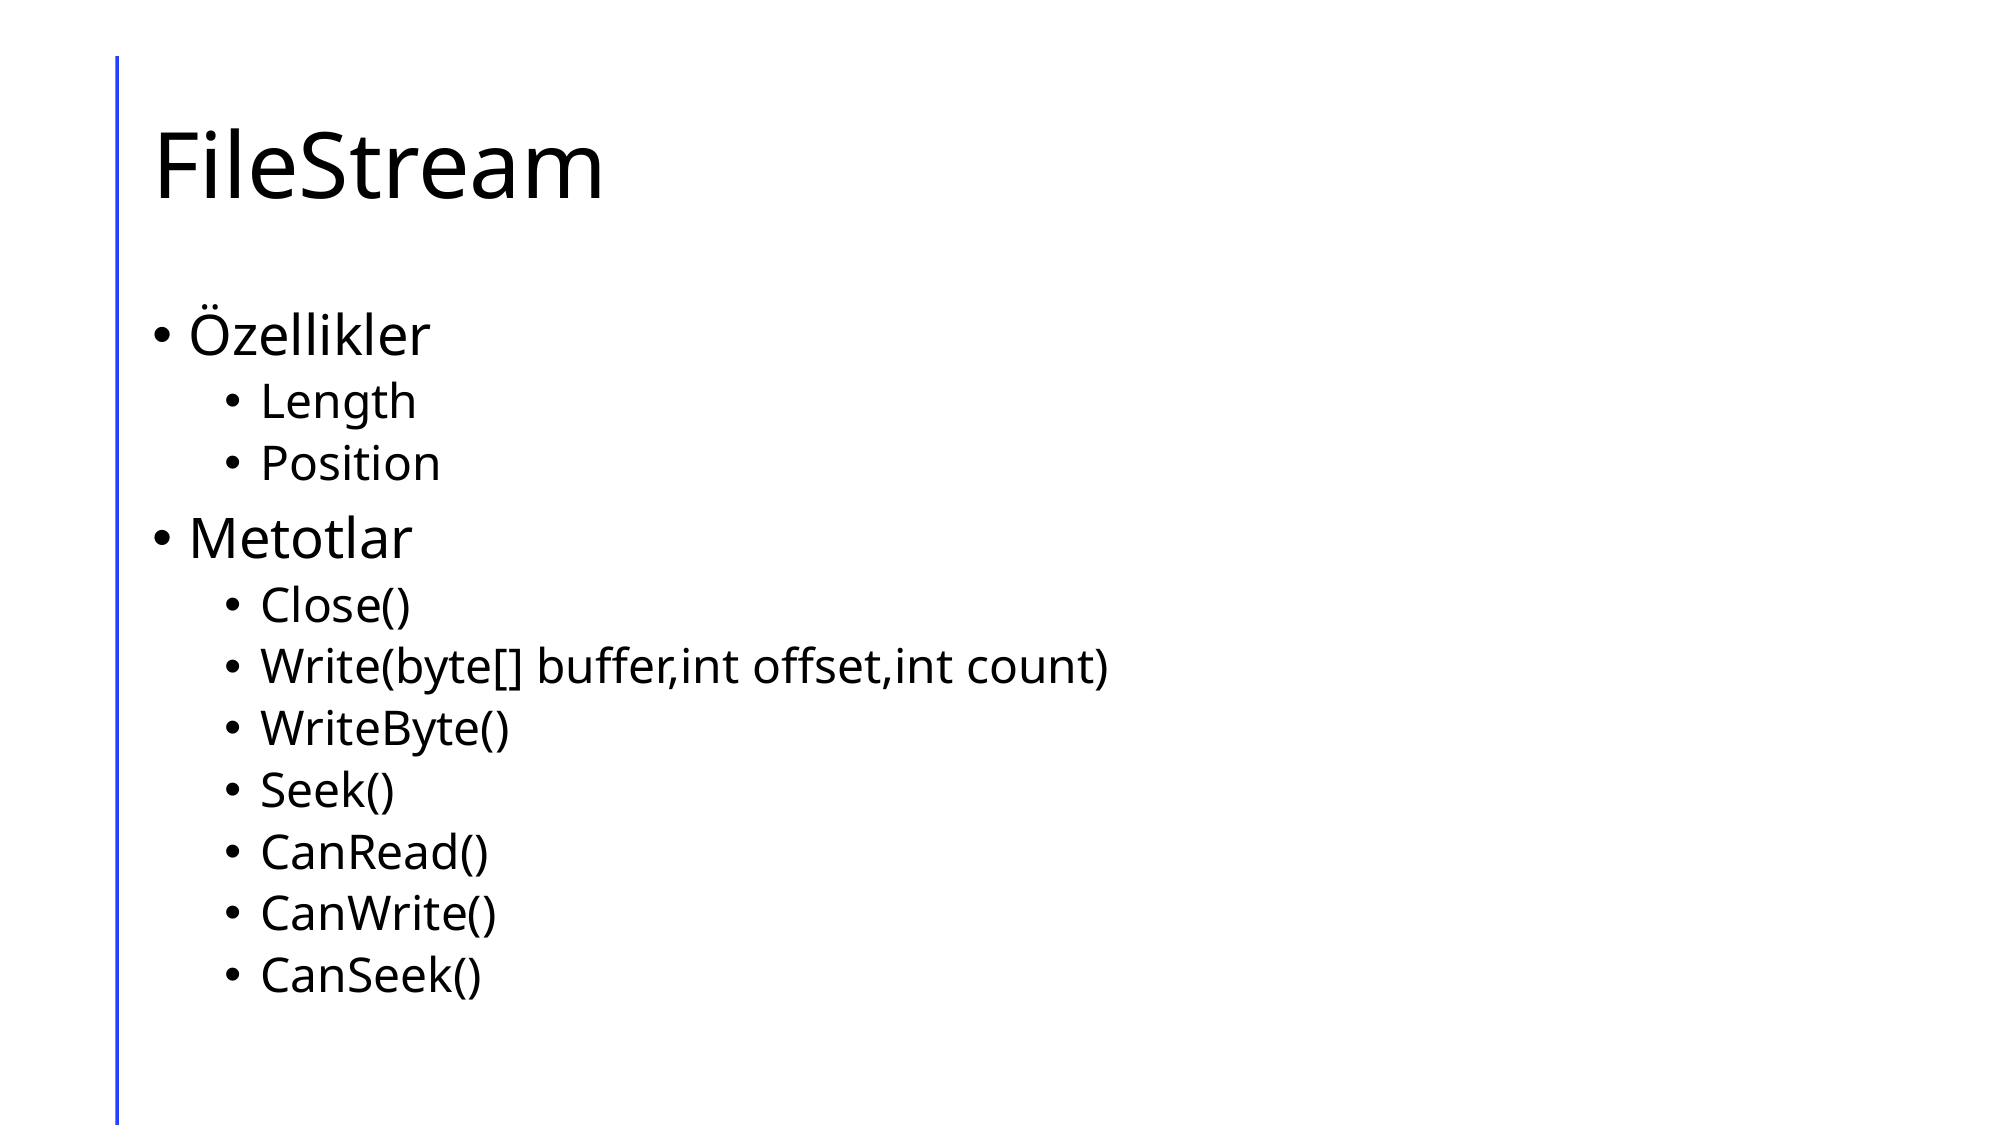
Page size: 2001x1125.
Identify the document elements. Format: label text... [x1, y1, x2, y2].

list Özellikler Length Position Metotlar Close() Write(byte[] buffer,int offset,int count) WriteByte() Seek() CanRead() CanWrite() CanSeek() [137, 299, 1863, 1014]
title FileStream [137, 59, 1863, 278]
